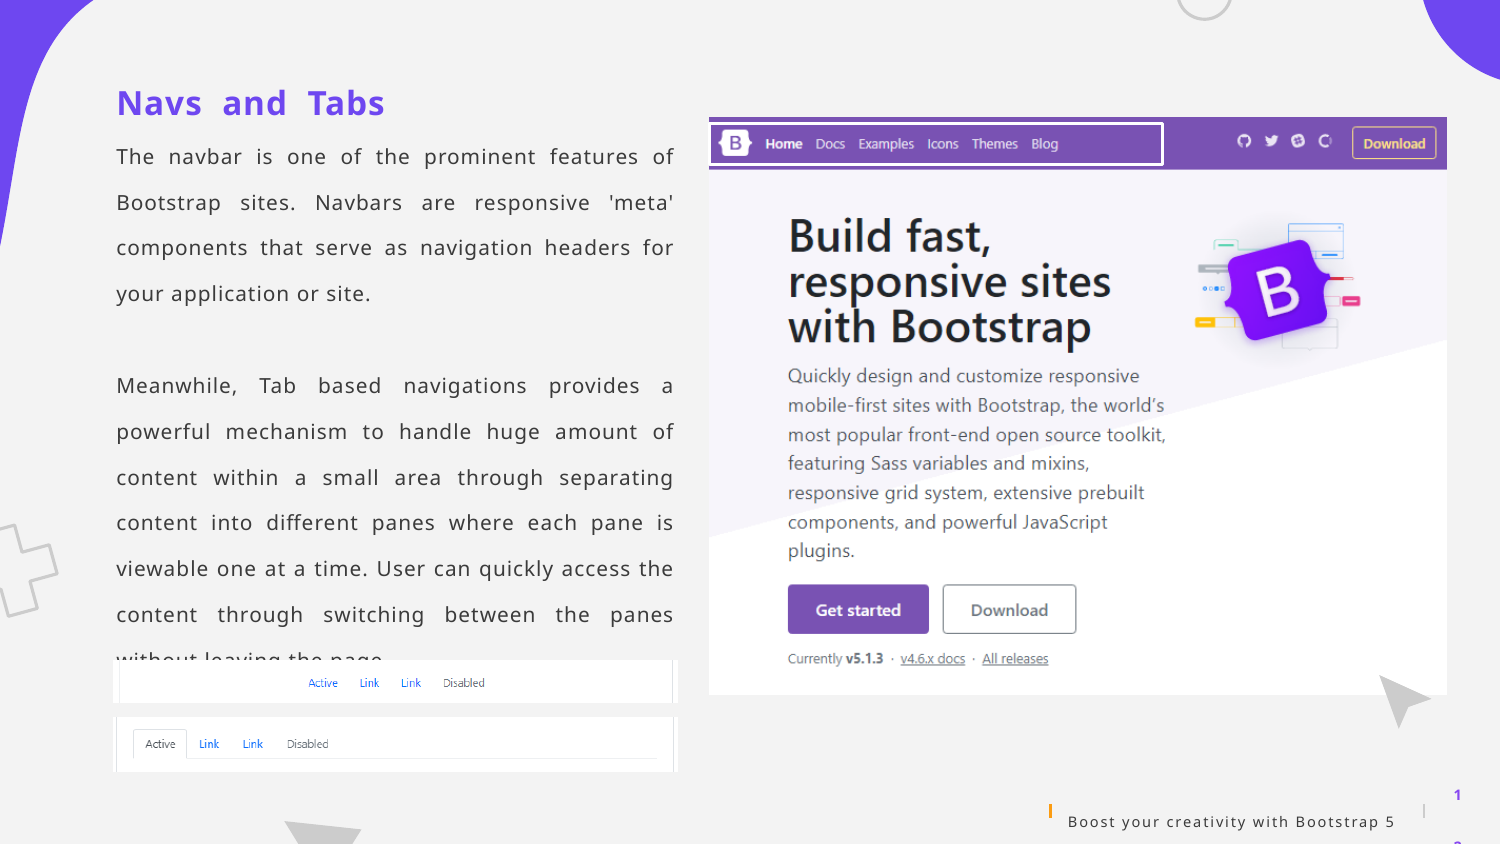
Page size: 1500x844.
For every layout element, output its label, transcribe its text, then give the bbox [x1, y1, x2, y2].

picture [709, 117, 1447, 696]
picture [113, 717, 678, 772]
text_box [0, 525, 58, 617]
text_box [0, 0, 94, 247]
text_box 12 [1438, 785, 1487, 821]
text_box Boost your creativity with Bootstrap 5 [1052, 786, 1428, 822]
text_box [284, 821, 362, 844]
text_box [1376, 676, 1423, 734]
text_box The navbar is one of the prominent features of Bootstrap sites. Navbars are responsive 'meta' components that serve as navigation headers for your application or site. Meanwhile, Tab based navigations provides a powerful mechanism to handle huge amount of content within a small area through separating content into different panes where each pane is viewable one at a time. User can quickly access the content through switching between the panes without leaving the page. [101, 117, 690, 678]
picture [113, 660, 678, 703]
text_box [1421, 0, 1500, 82]
text_box Navs and Tabs [101, 50, 712, 142]
